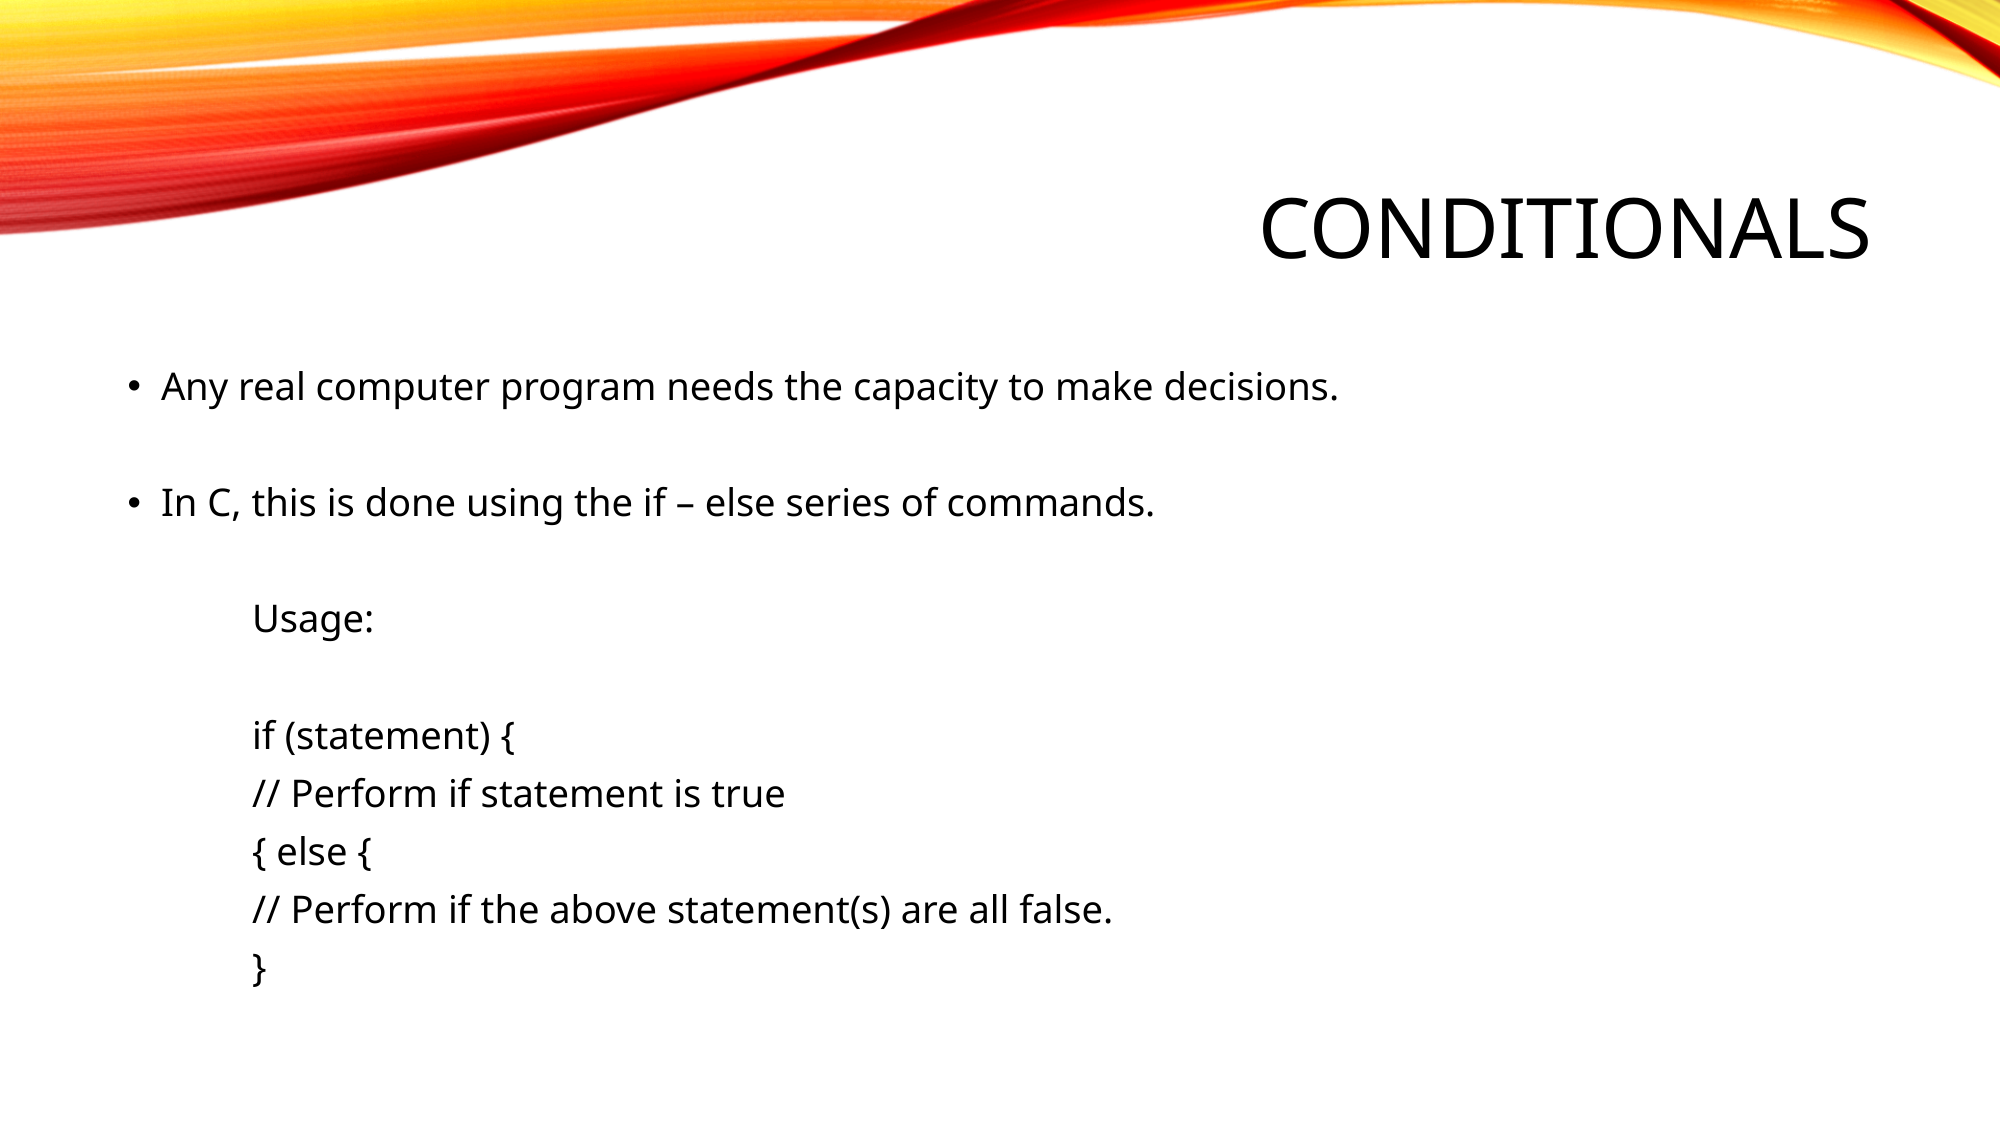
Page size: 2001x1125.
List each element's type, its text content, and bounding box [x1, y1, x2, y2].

picture [0, 0, 2000, 237]
title Conditionals [474, 125, 1888, 338]
list Any real computer program needs the capacity to make decisions. In C, this is done using the if – else series of commands. Usage: if (statement) { // Perform if statement is true { else { // Perform if the above statement(s) are all false. } [112, 360, 1888, 1002]
